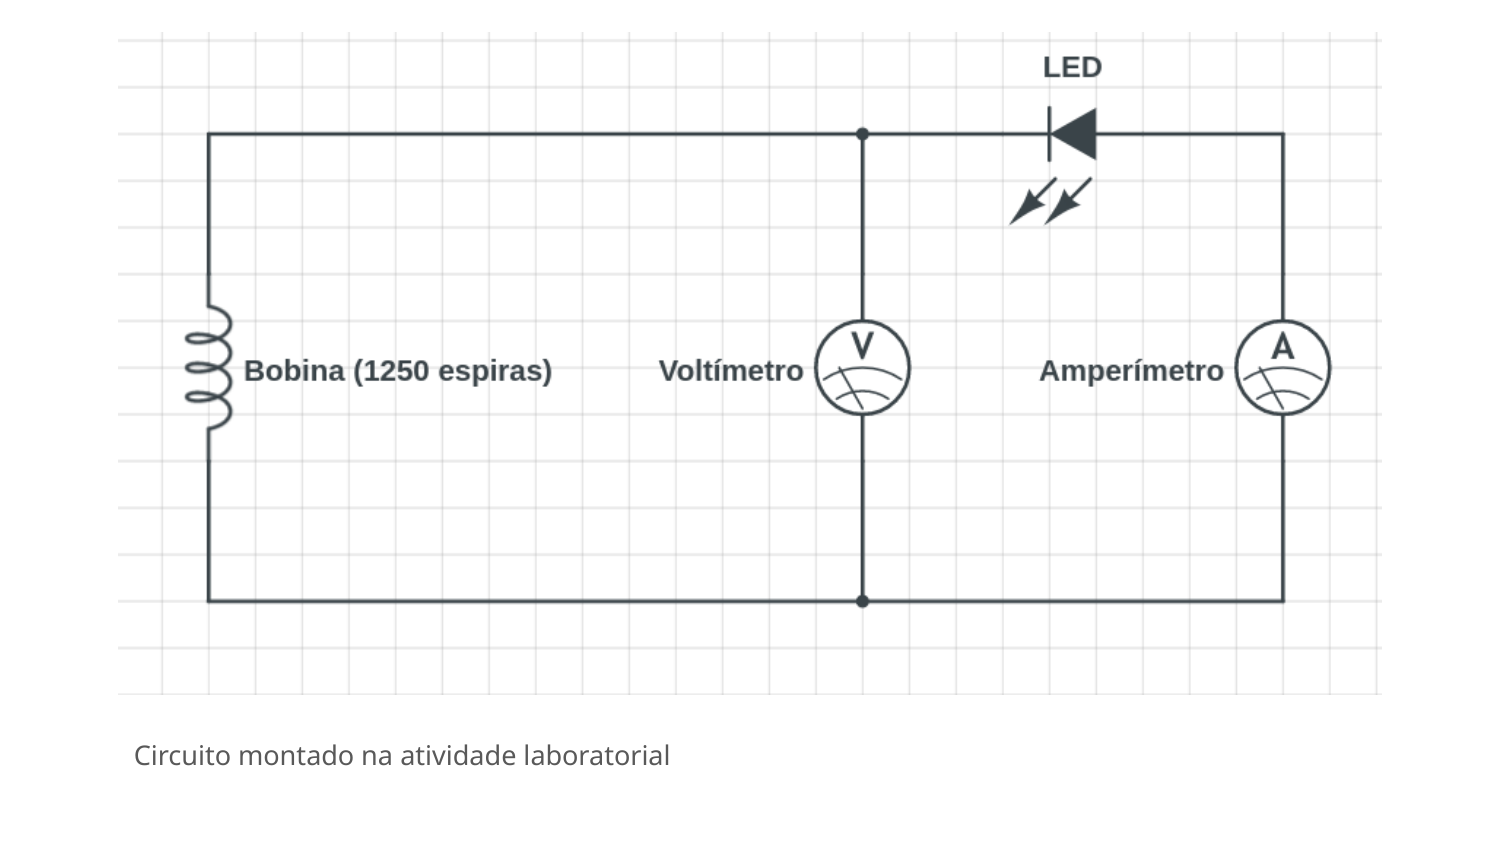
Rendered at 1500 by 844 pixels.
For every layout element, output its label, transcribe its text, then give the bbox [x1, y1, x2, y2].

list Circuito montado na atividade laboratorial [118, 717, 1382, 793]
picture [118, 32, 1382, 696]
